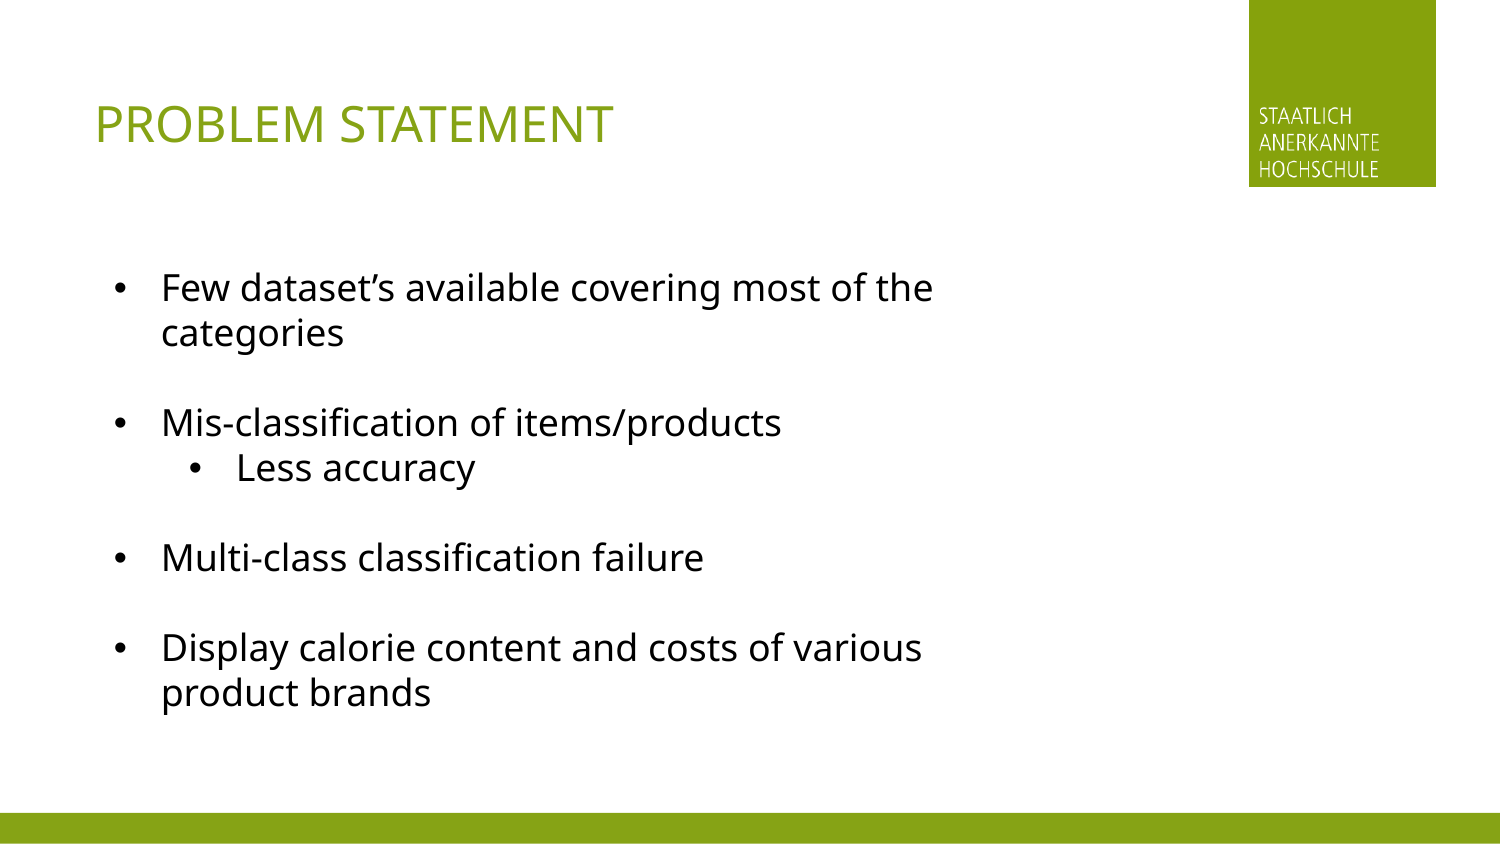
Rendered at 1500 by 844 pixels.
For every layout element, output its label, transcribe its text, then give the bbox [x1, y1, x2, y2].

title PROBLEM STATEMENT [79, 102, 1154, 206]
picture [1249, 0, 1436, 187]
text_box Few dataset’s available covering most of the categories Mis-classification of items/products Less accuracy Multi-class classification failure Display calorie content and costs of various product brands [99, 257, 1086, 844]
